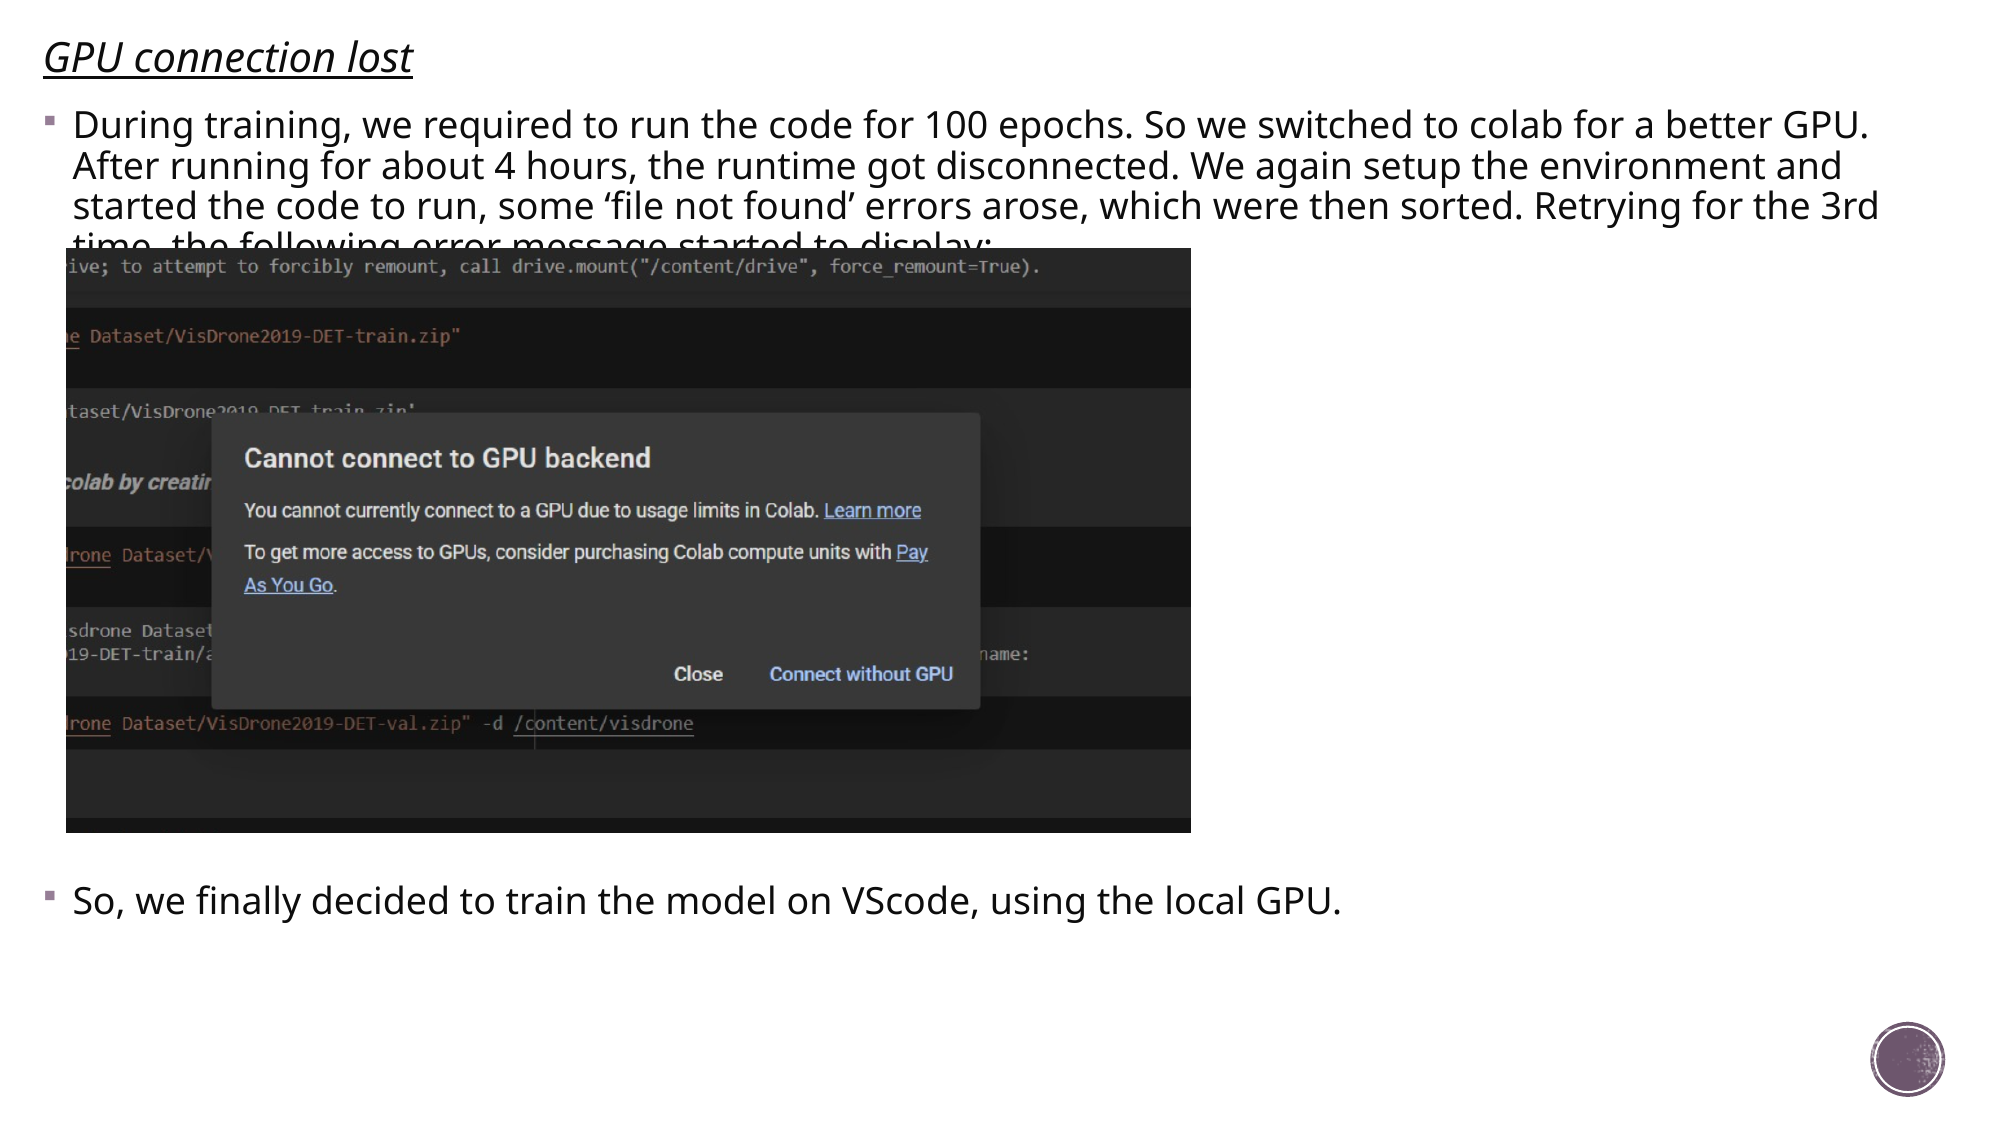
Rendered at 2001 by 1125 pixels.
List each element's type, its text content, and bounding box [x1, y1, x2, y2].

list GPU connection lost During training, we required to run the code for 100 epochs. So we switched to colab for a better GPU. After running for about 4 hours, the runtime got disconnected. We again setup the environment and started the code to run, some ‘file not found’ errors arose, which were then sorted. Retrying for the 3rd time, the following error message started to display: So, we finally decided to train the model on VScode, using the local GPU. [27, 29, 1960, 1052]
picture [66, 248, 1191, 833]
